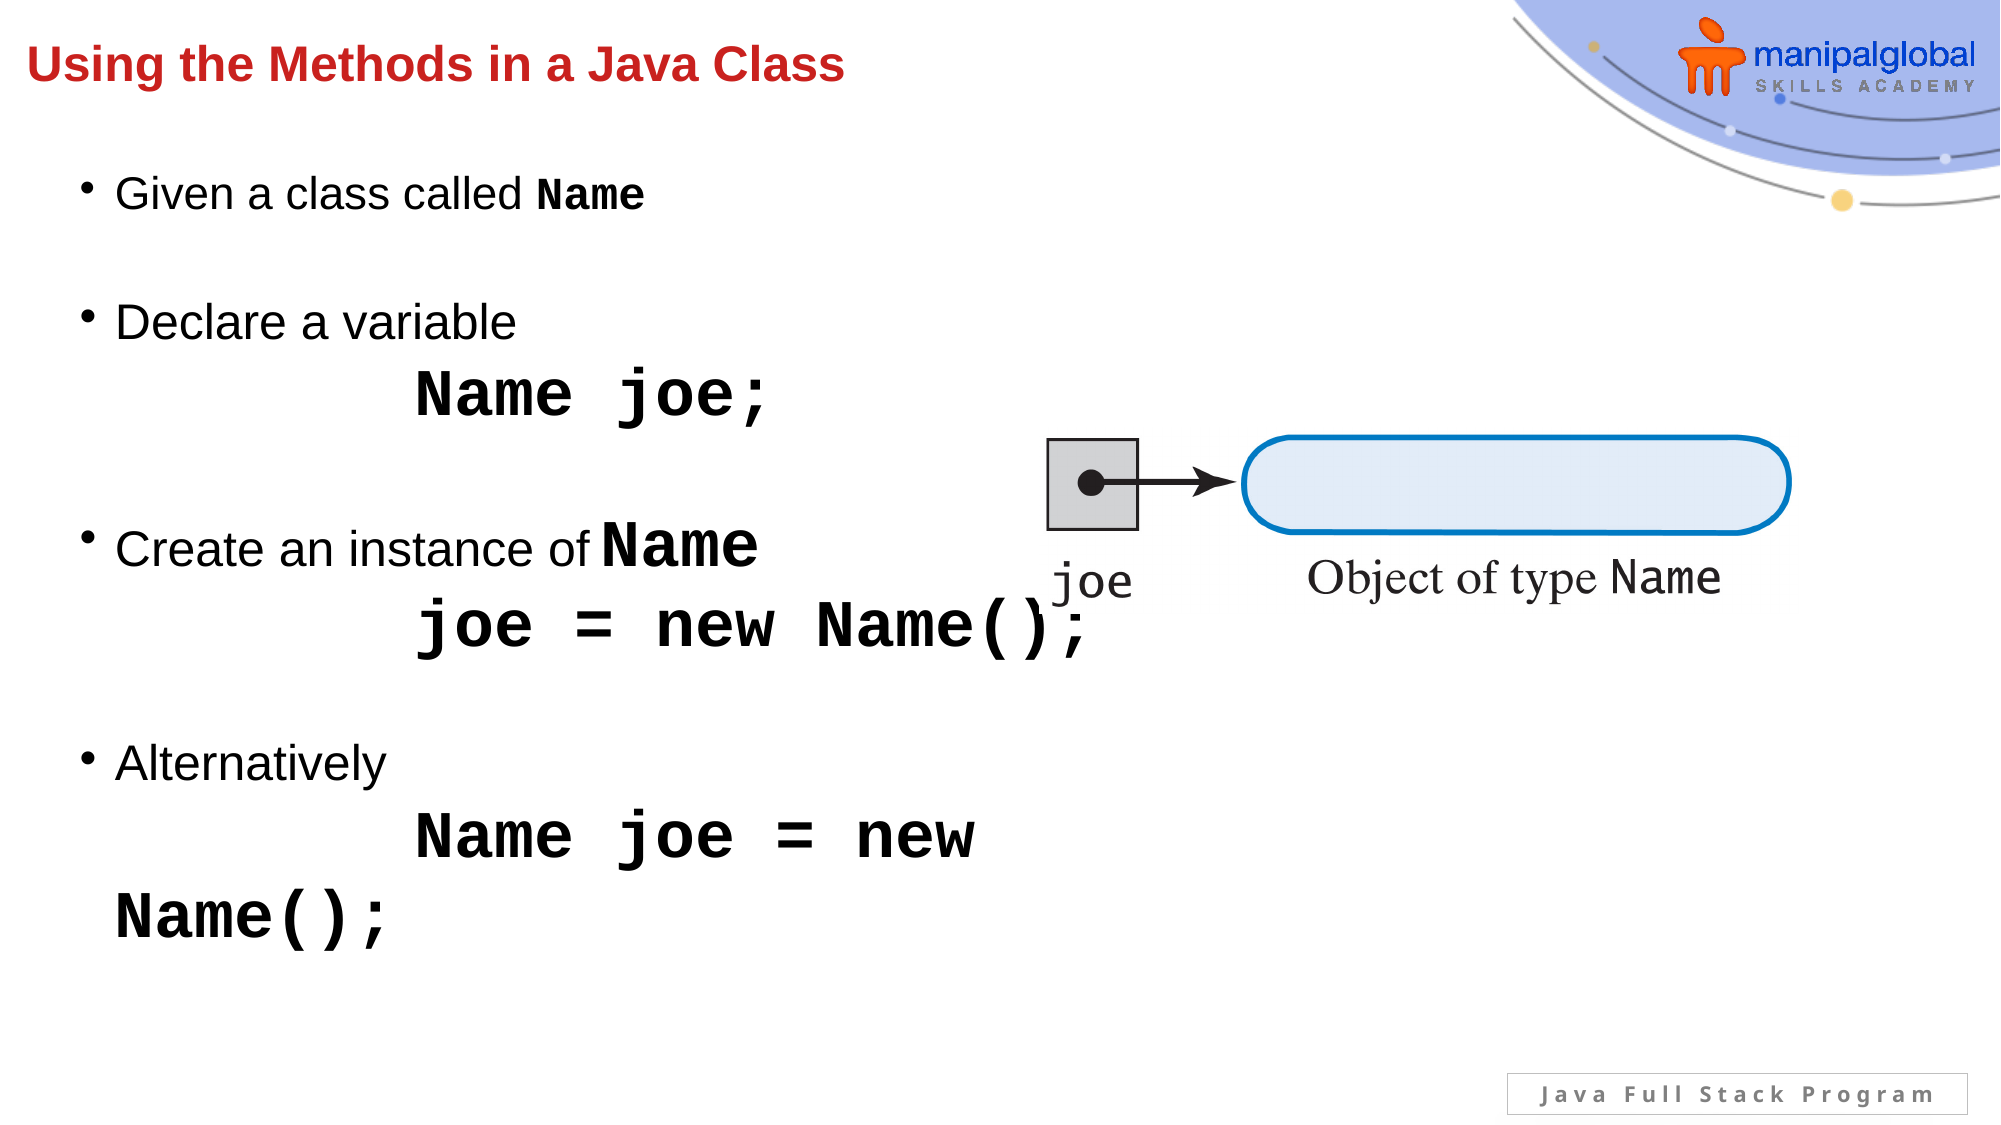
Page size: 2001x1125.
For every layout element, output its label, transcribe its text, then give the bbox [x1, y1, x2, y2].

text_box Using the Methods in a Java Class [11, 23, 1241, 188]
picture [0, 0, 2000, 1125]
text_box Java Full Stack Program [1507, 1073, 1968, 1115]
text_box Given a class called Name Declare a variable Name joe; Create an instance of Name joe = new Name(); Alternatively Name joe = new Name(); [64, 156, 1276, 853]
